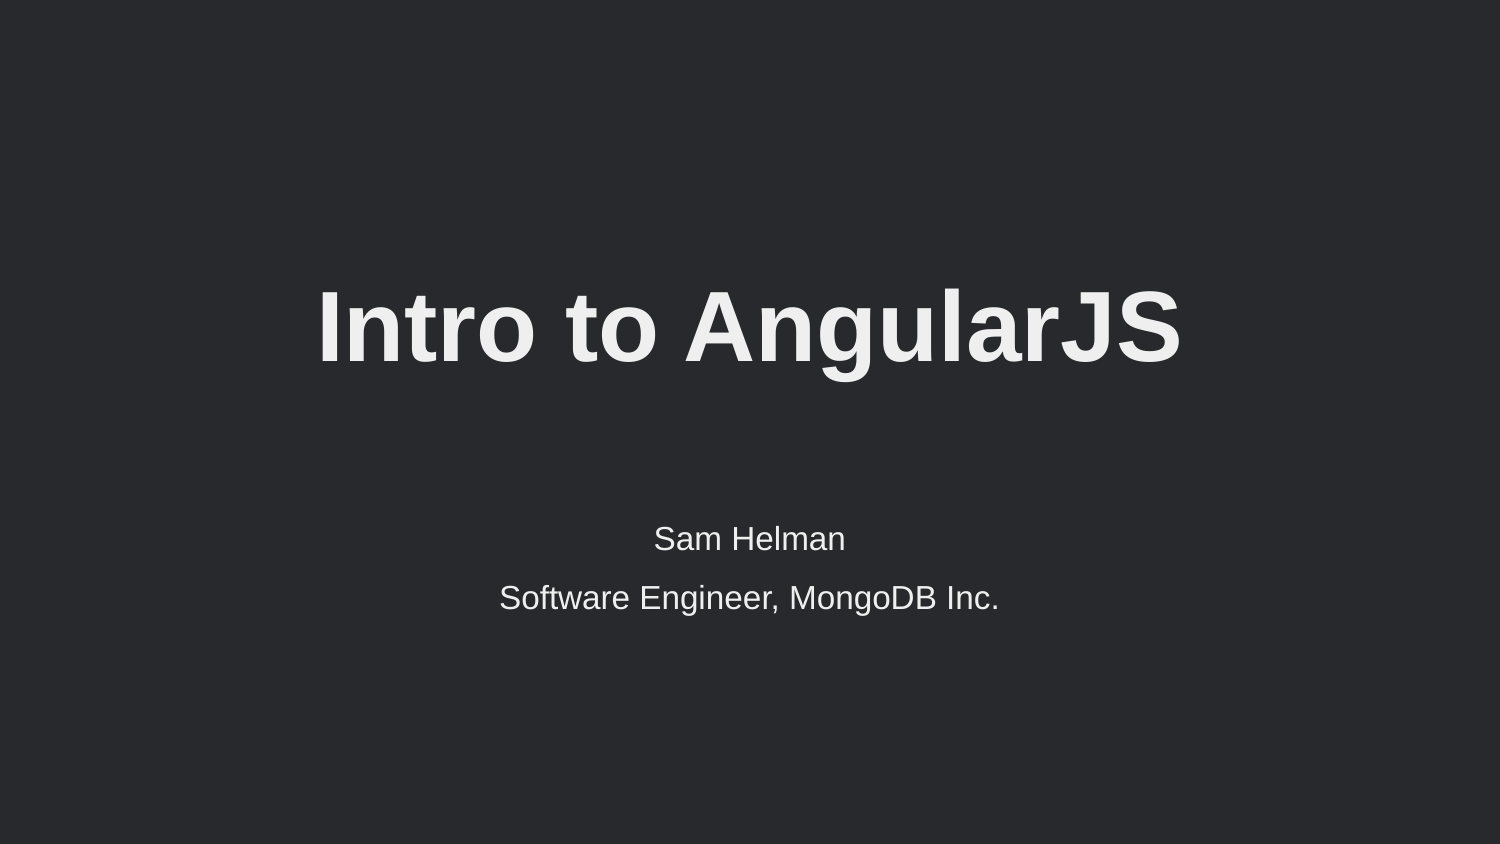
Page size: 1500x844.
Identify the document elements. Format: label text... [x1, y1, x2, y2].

title Intro to AngularJS [112, 205, 1388, 397]
text_box Sam Helman Software Engineer, MongoDB Inc. [465, 481, 1035, 557]
